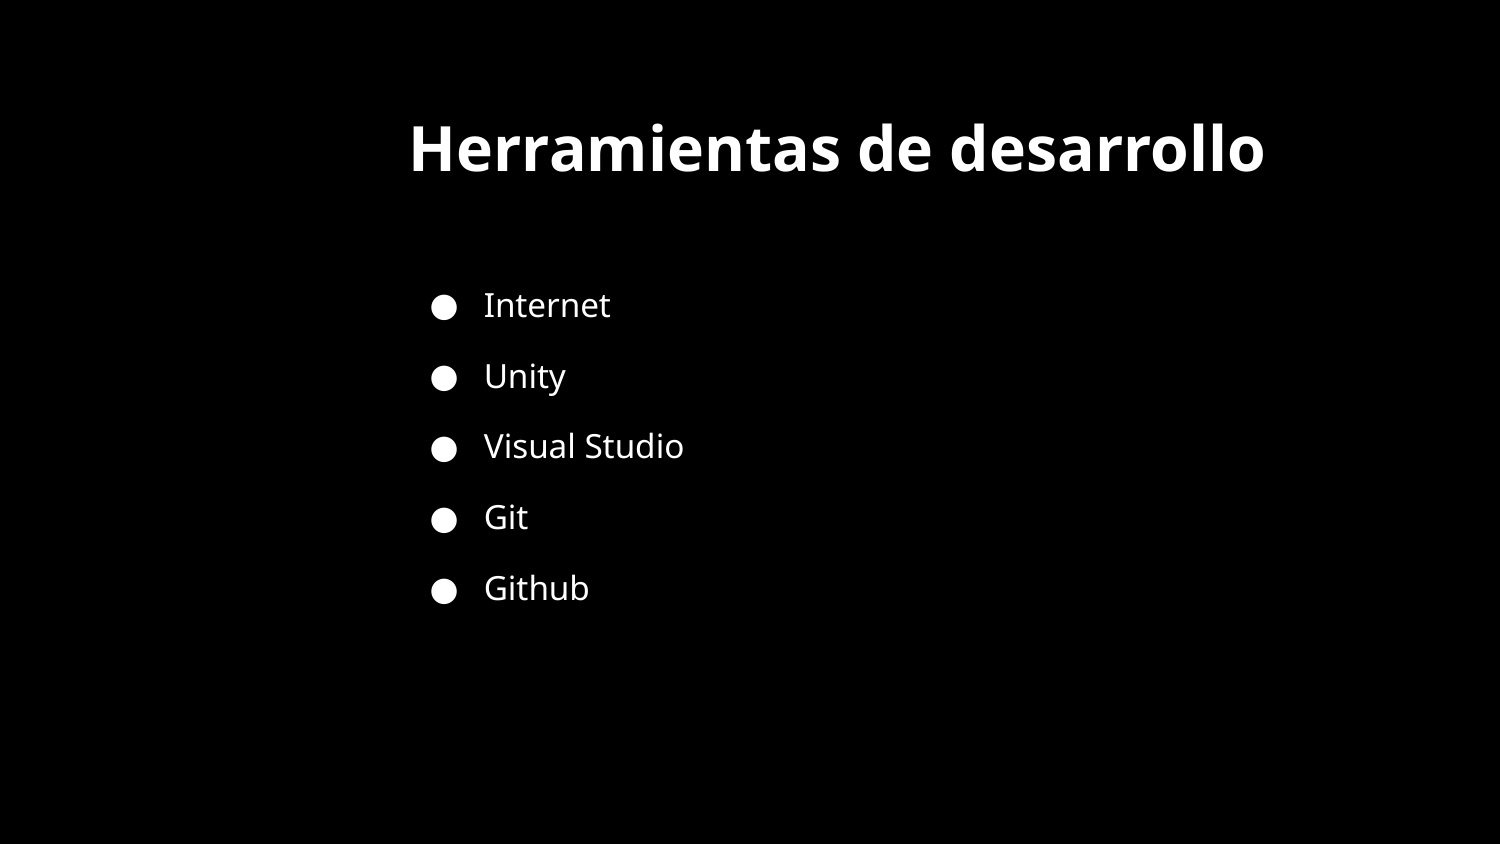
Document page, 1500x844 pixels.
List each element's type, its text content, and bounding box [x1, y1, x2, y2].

title Herramientas de desarrollo [393, 94, 1431, 199]
list Internet Unity Visual Studio Git Github [393, 262, 1344, 619]
